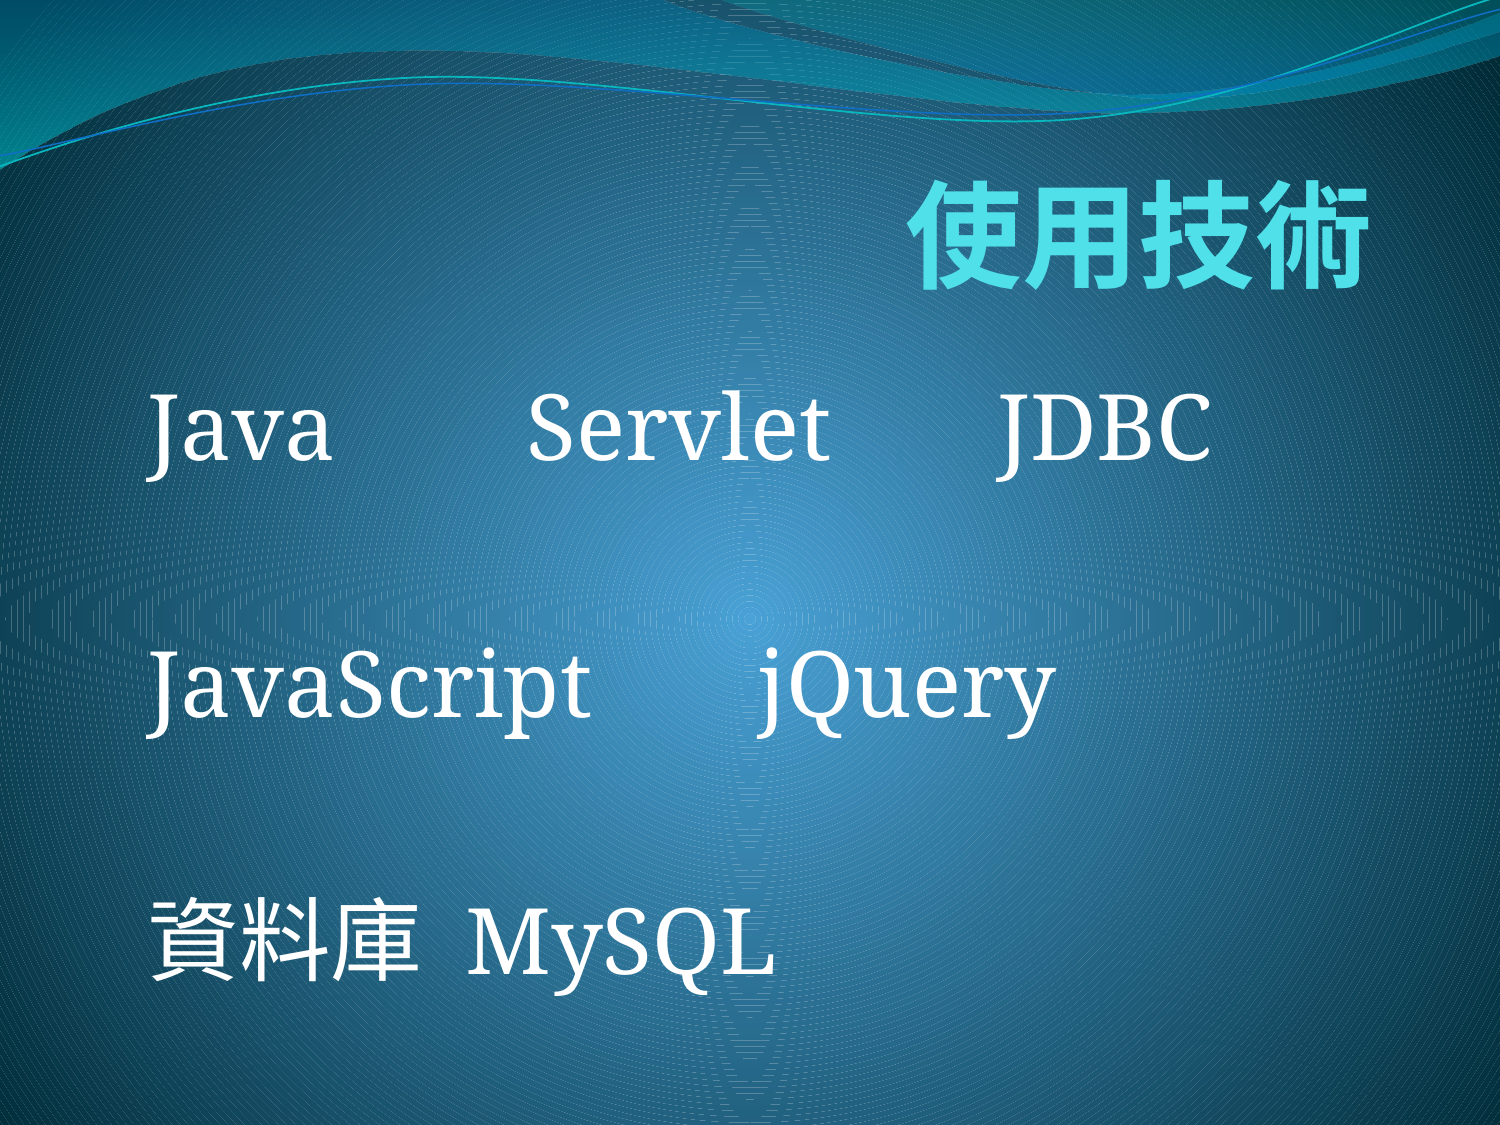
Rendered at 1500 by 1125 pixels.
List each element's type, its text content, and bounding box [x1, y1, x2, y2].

subtitle Java Servlet JDBC JavaScript jQuery 資料庫 MySQL [147, 361, 1365, 1047]
title 使用技術 [100, 125, 1376, 303]
